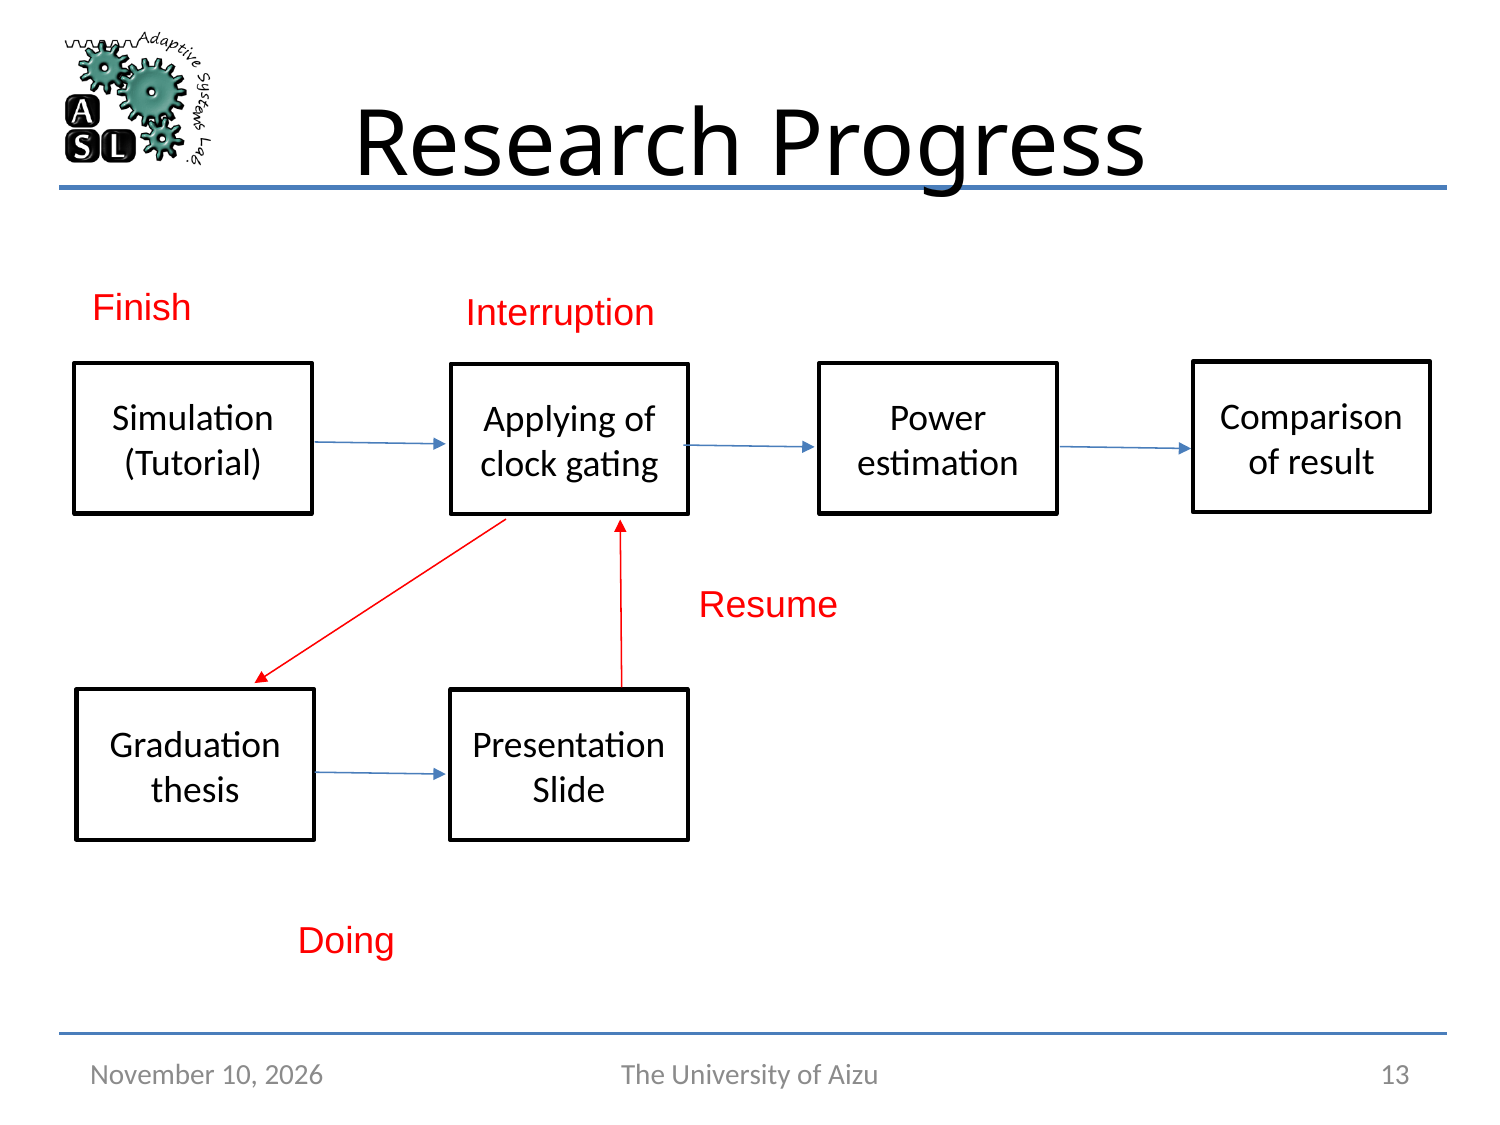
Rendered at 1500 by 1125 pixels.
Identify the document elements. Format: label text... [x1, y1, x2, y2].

footer The University of Aizu [512, 1042, 988, 1103]
text_box Finish [77, 275, 307, 336]
text_box Resume [683, 572, 914, 633]
picture [58, 30, 211, 169]
text_box Interruption [450, 280, 681, 341]
text_box Comparison of result [1191, 359, 1432, 514]
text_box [314, 771, 446, 775]
slide_number 13 [1074, 1042, 1425, 1103]
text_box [314, 441, 446, 445]
text_box Simulation (Tutorial) [72, 361, 314, 516]
text_box Applying of clock gating [449, 362, 690, 516]
text_box Power estimation [817, 361, 1059, 516]
text_box Graduation thesis [74, 687, 316, 842]
text_box Presentation Slide [448, 687, 690, 842]
text_box Doing [282, 908, 513, 969]
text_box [683, 444, 815, 448]
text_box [254, 518, 507, 684]
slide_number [75, 1042, 425, 1103]
title Research Progress [75, 45, 1425, 233]
